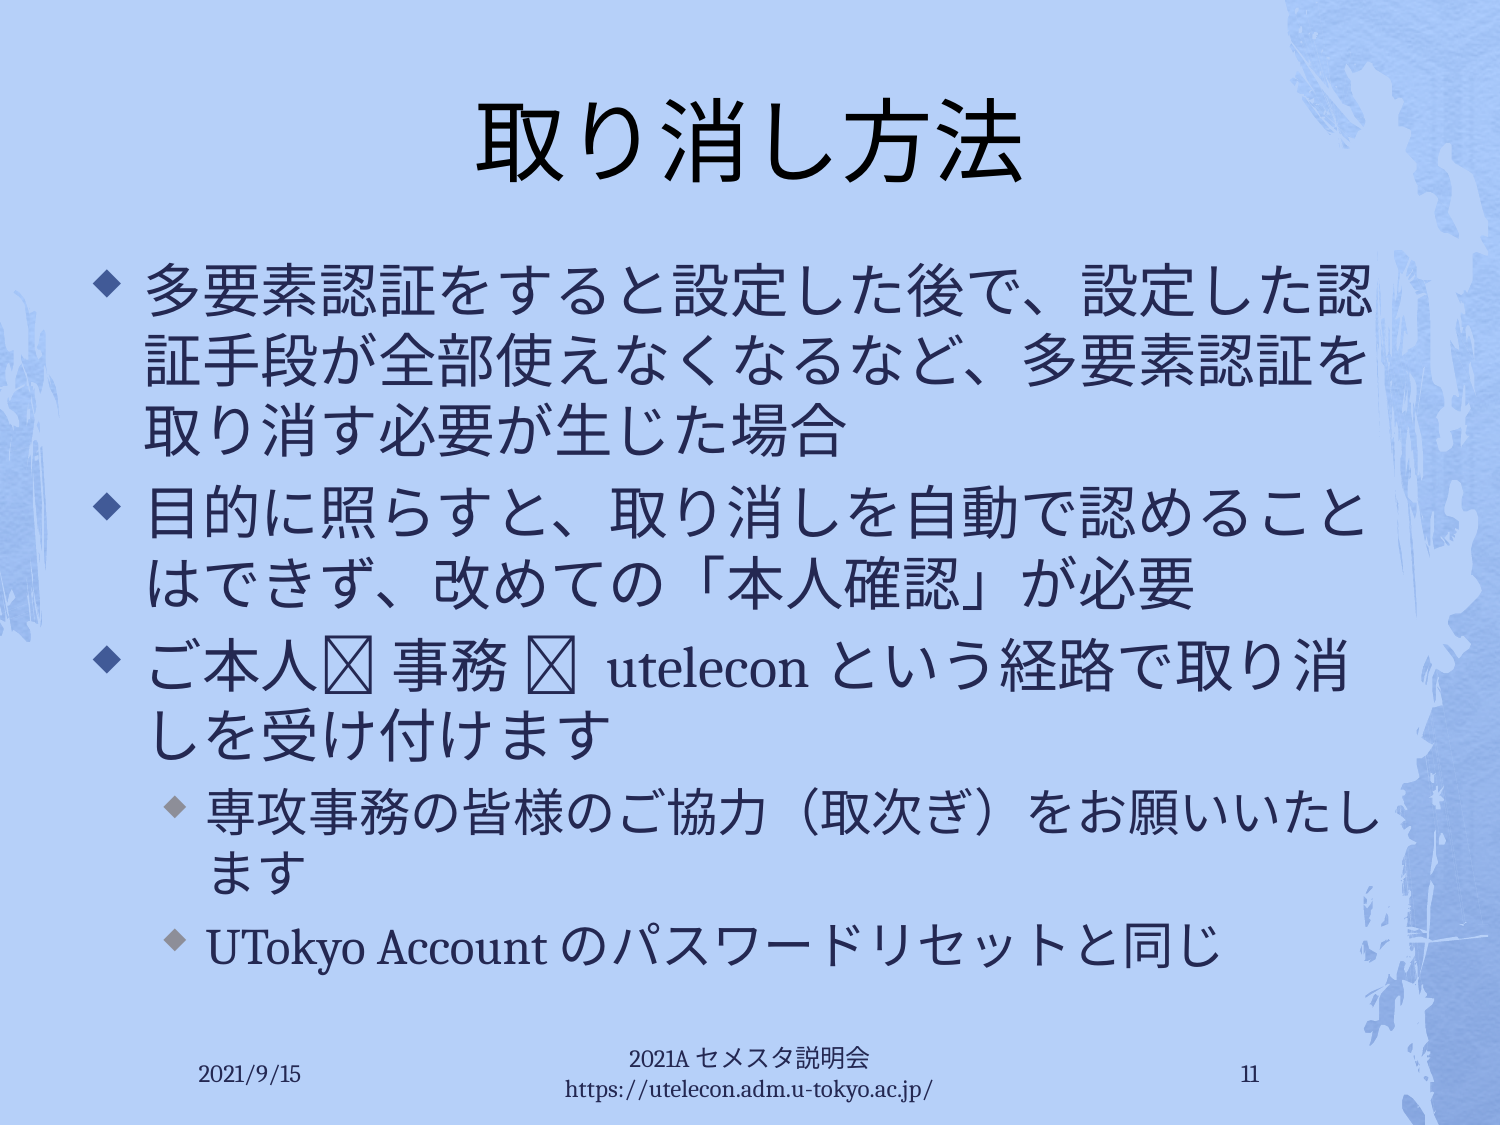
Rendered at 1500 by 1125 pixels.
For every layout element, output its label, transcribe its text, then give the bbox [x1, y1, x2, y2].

title 取り消し方法 [75, 45, 1425, 233]
footer 2021Aセメスタ説明会 https://utelecon.adm.u-tokyo.ac.jp/ [512, 1042, 988, 1103]
list 多要素認証をすると設定した後で、設定した認証手段が全部使えなくなるなど、多要素認証を取り消す必要が生じた場合 目的に照らすと、取り消しを自動で認めることはできず、改めての「本人確認」が必要 ご本人 事務  uteleconという経路で取り消しを受け付けます 専攻事務の皆様のご協力（取次ぎ）をお願いいたします UTokyo Accountのパスワードリセットと同じ [75, 246, 1425, 989]
slide_number 11 [1074, 1042, 1425, 1103]
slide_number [75, 1042, 425, 1103]
